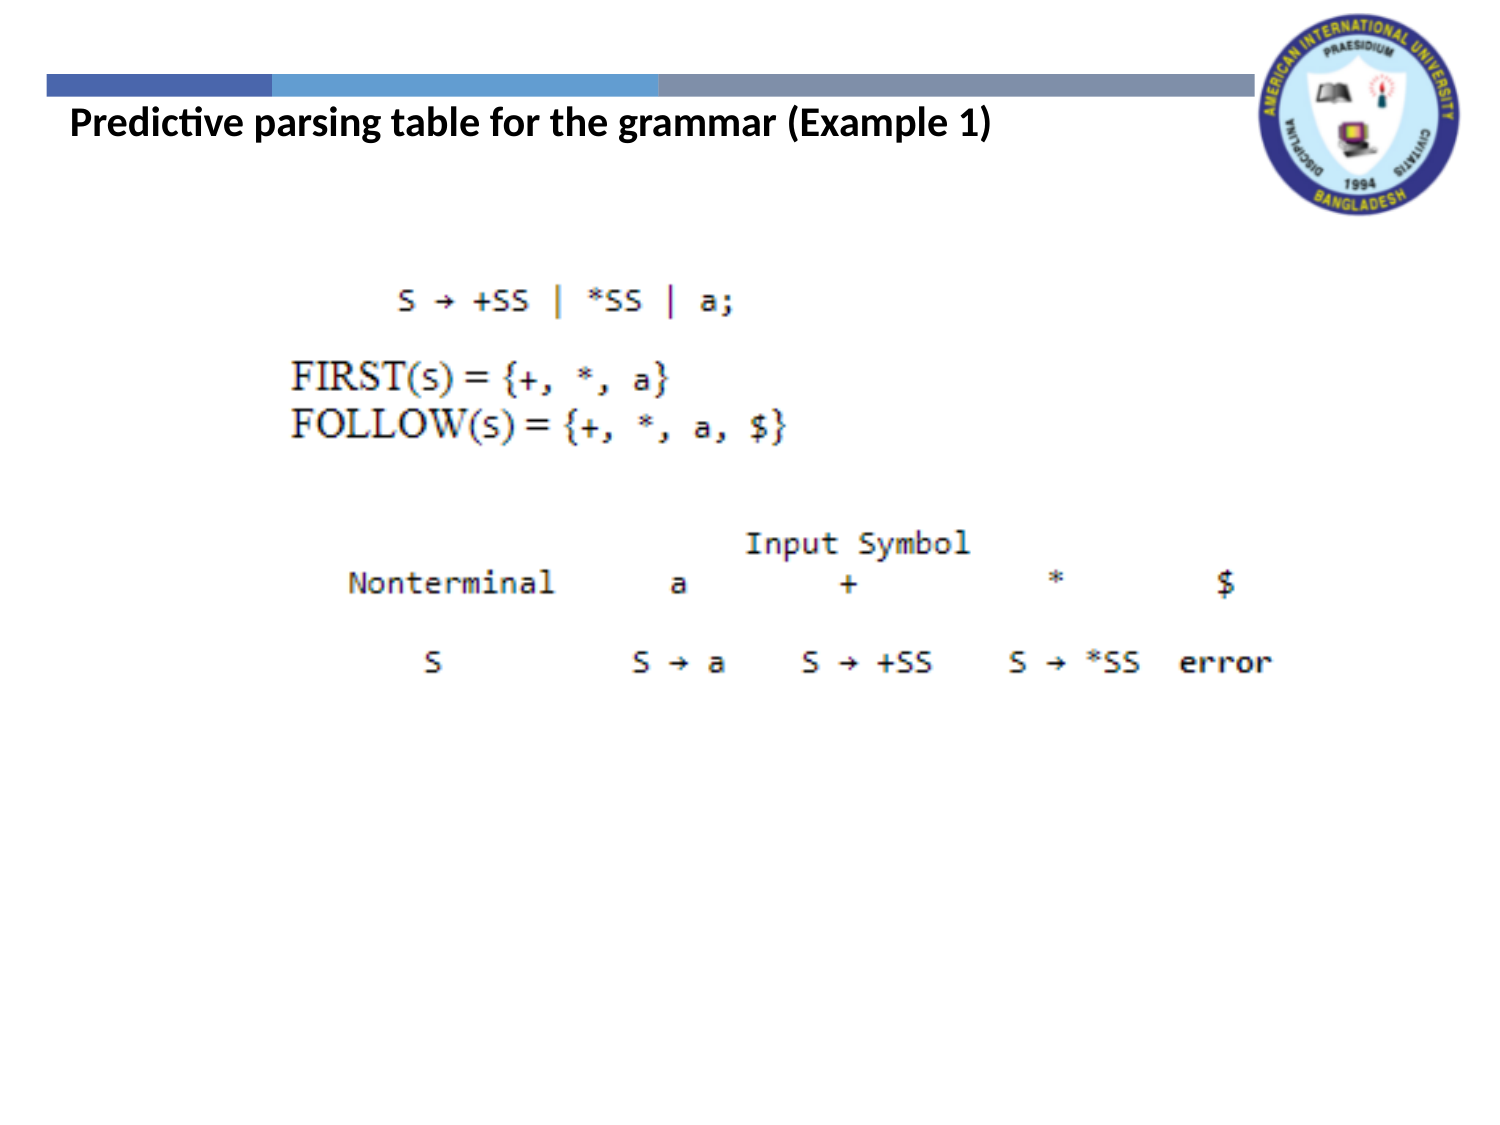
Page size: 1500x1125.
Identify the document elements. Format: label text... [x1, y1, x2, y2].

picture [252, 258, 1323, 743]
picture [1254, 9, 1465, 221]
text_box Predictive parsing table for the grammar (Example 1) [54, 97, 1187, 179]
